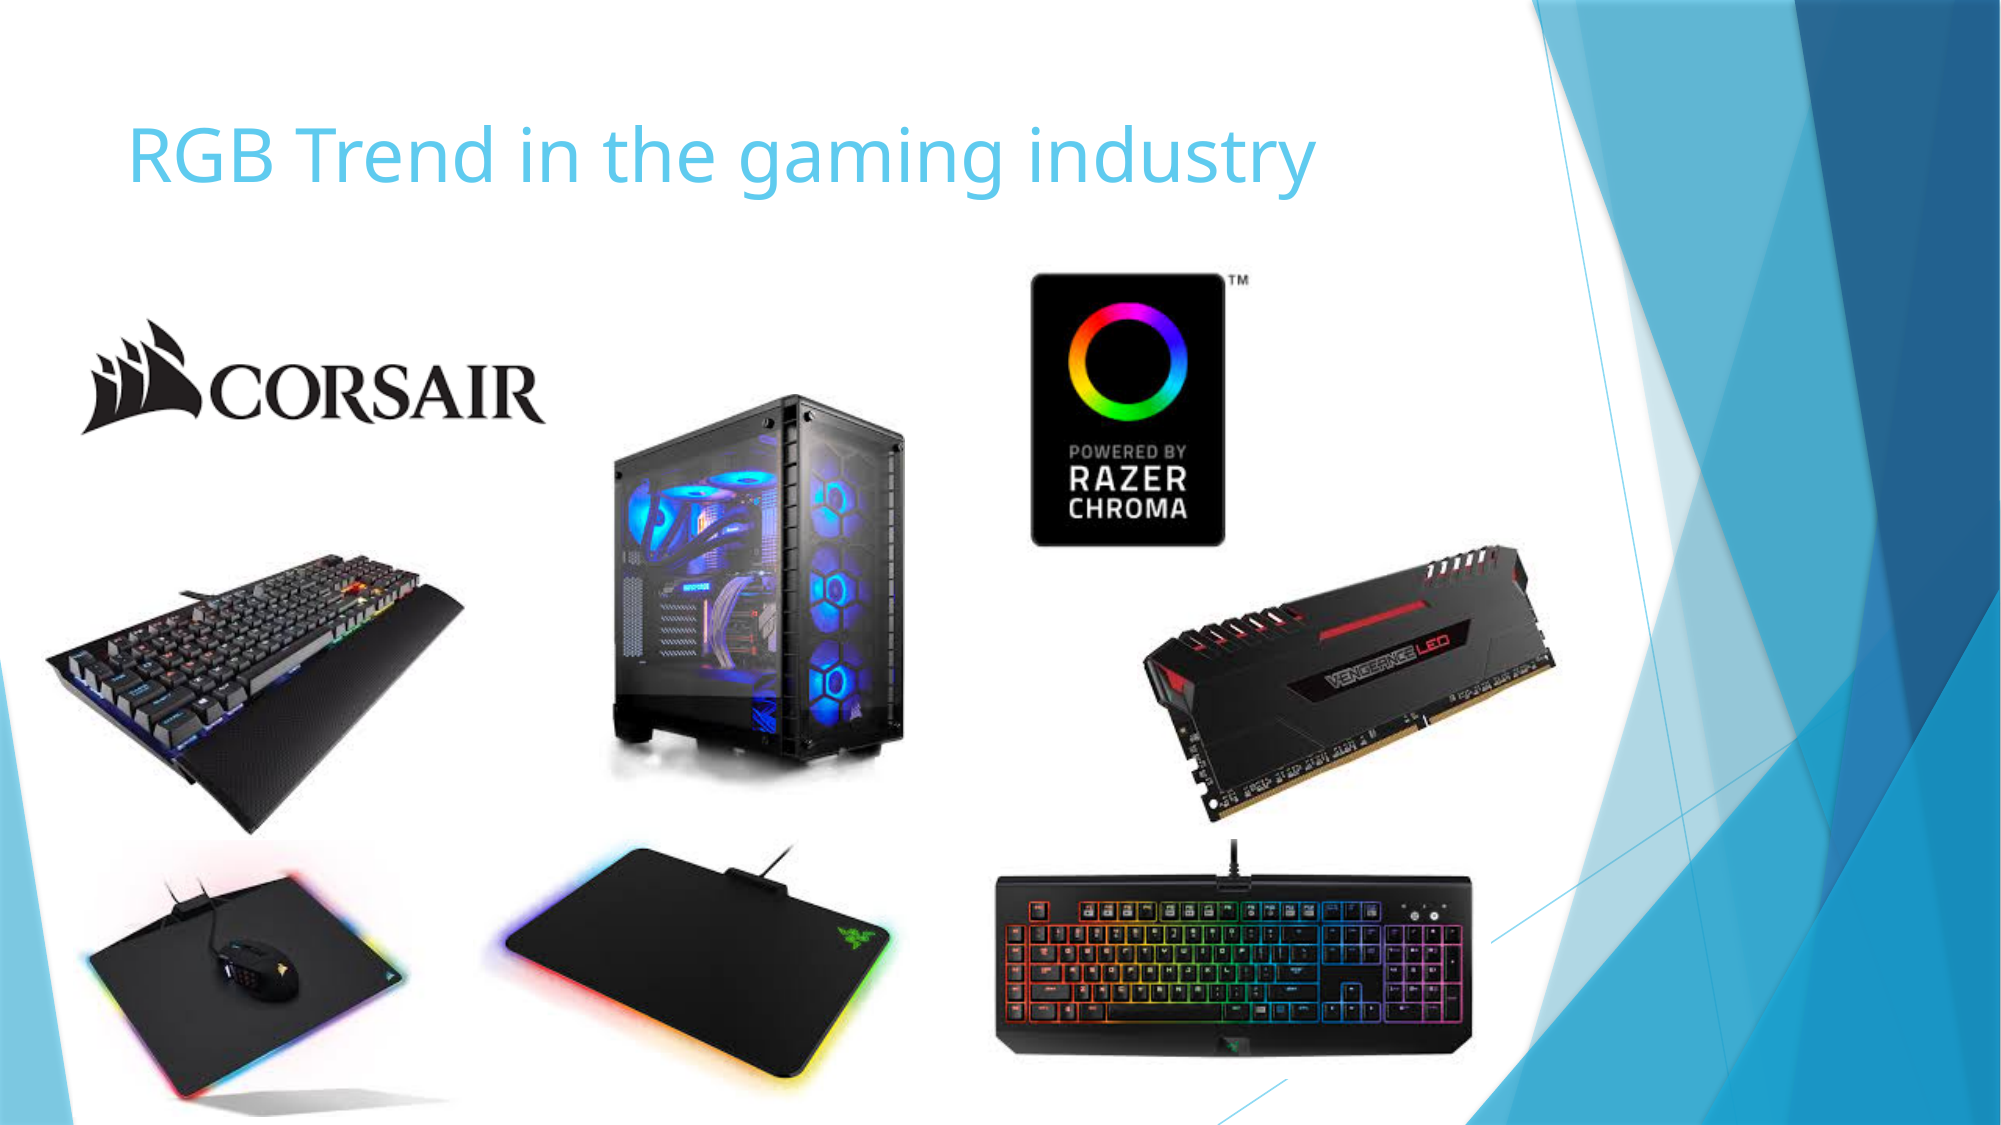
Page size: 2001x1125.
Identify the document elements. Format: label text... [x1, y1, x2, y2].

picture [40, 549, 469, 1118]
picture [26, 271, 905, 799]
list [473, 827, 911, 1111]
picture [975, 239, 1565, 829]
picture [975, 838, 1491, 1079]
title RGB Trend in the gaming industry [111, 99, 1522, 317]
